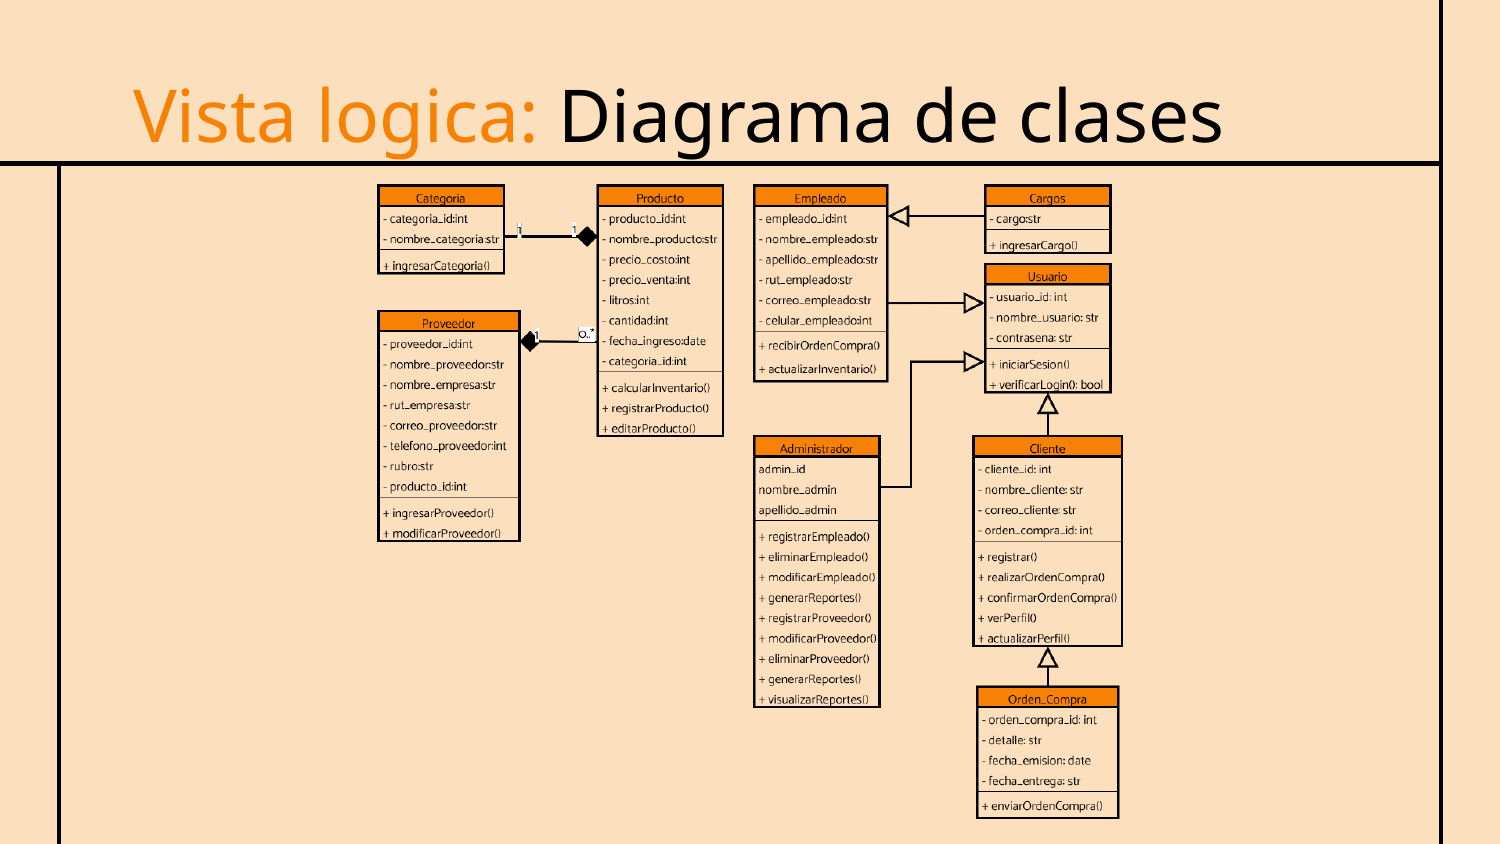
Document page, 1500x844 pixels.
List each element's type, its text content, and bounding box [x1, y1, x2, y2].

title Vista logica: Diagrama de clases [118, 54, 1382, 160]
picture [376, 184, 1123, 819]
